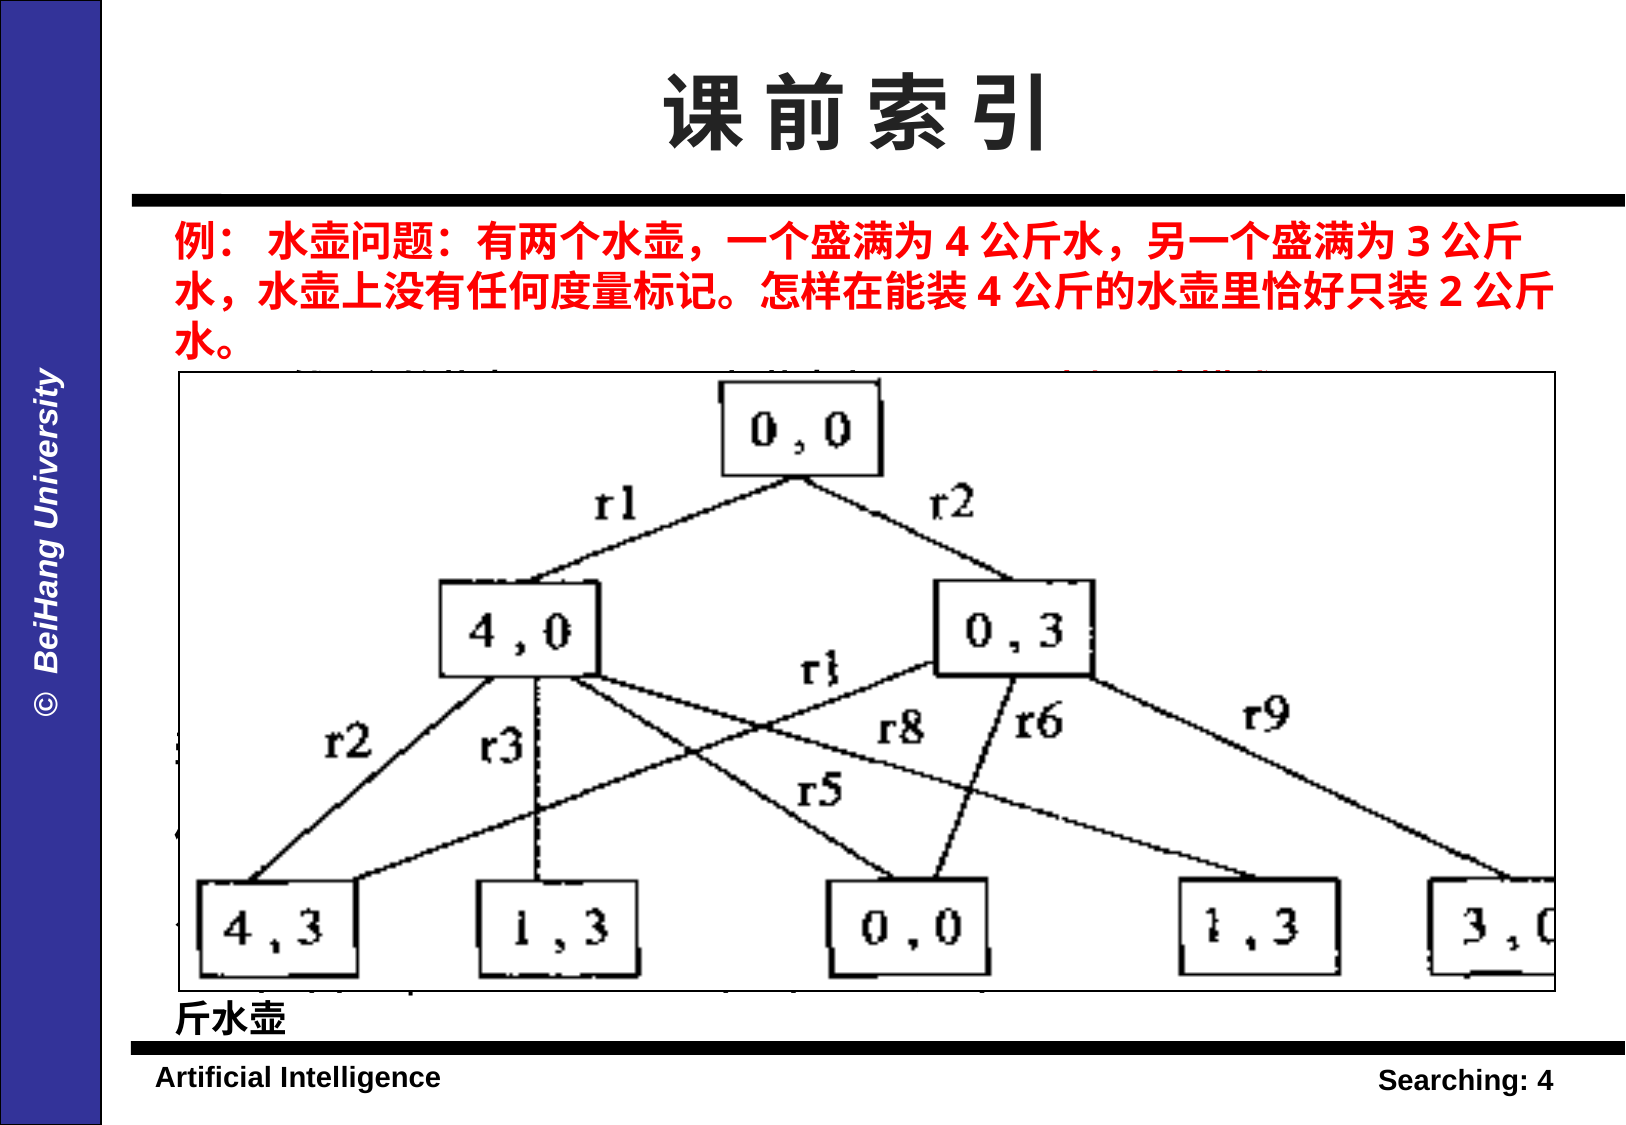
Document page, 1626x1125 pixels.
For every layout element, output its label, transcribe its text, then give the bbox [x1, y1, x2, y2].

text_box 例： 水壶问题：有两个水壶，一个盛满为4公斤水，另一个盛满为3公斤水，水壶上没有任何度量标记。怎样在能装4公斤的水壶里恰好只装2公斤水。 显然，初始状态是(0,0)；目标状态为(2,n)。用来规则来描述: (l) (X，Y|X<4)(4, Y) 把4公斤的水壶装满 (2) (X，Y|Y<3)(X, 3) 把 3公斤的水壶装满 (3)（X，Y|X>0)(X-D, Y) 从4公斤的水壶倒出一些水 (4)（X，Y|Y＞0(X, Y-D) 从 3公斤的水壶倒出一些水 (5)（X, Y|X＞0(0, Y) 把4公斤水壶中的水全部倒掉 (6)（X，Y|Y>0(X, 0) 把 3公斤水壶中的水全部倒掉 (7) (X，Y|X＋Y>=4Y>0)  (4，Y-(4-X)) 把3公斤水壶中的水往4公斤水壶里倒，直到4公斤水壶满 (8) (X，Y|X＋Y>=3X>0)  (X-(3-Y),3) 把4公斤水壶中的水往3公斤水壶里倒，直到3公斤水壶满 (9) (X，Y|X＋Y＜=3  X>0)  (0，X＋Y) 把4公斤水壶中水全部倒入3公斤水壶 (10) (X,Y|X＋Y＜=4  Y>0)  (X＋Y，0) 把3公斤水壶中水全部倒入4公斤水壶 [159, 214, 1577, 1047]
text_box 课 前 索 引 [175, 32, 1555, 187]
picture [179, 373, 1554, 991]
